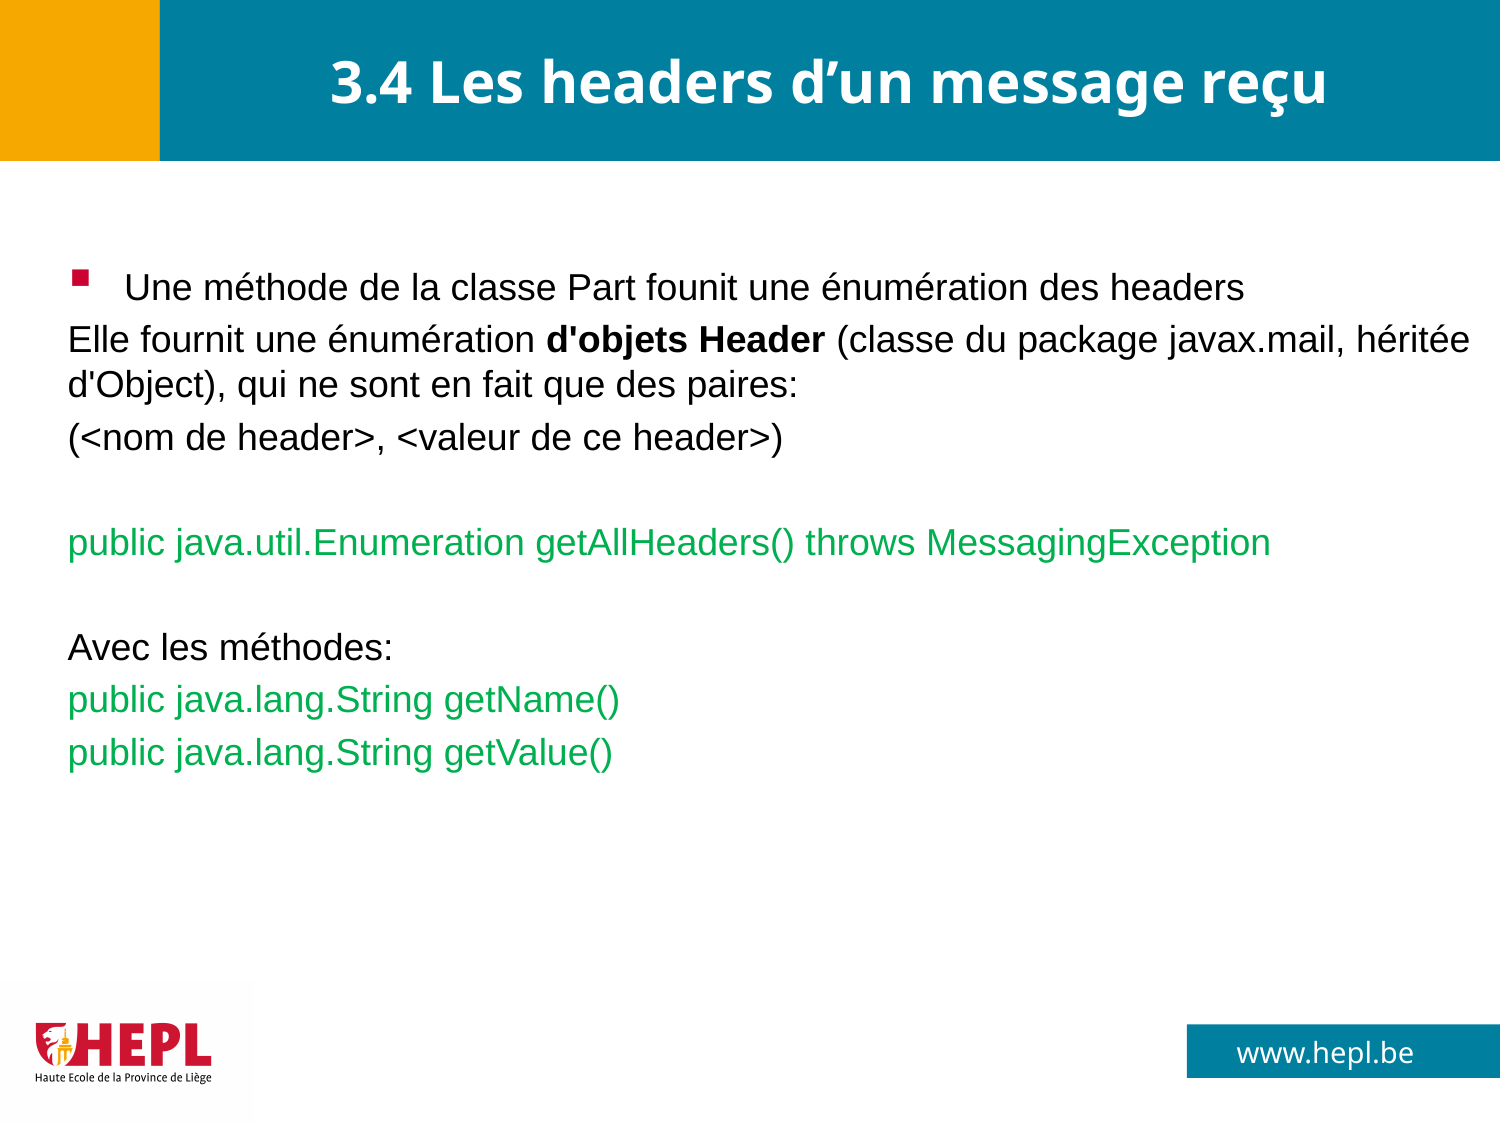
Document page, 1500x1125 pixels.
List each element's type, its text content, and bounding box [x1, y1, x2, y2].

list Une méthode de la classe Part founit une énumération des headers Elle fournit une énumération d'objets Header (classe du package javax.mail, héritée d'Object), qui ne sont en fait que des paires: (<nom de header>, <valeur de ce header>) public java.util.Enumeration getAllHeaders() throws MessagingException Avec les méthodes: public java.lang.String getName() public java.lang.String getValue() [52, 255, 1500, 534]
picture [0, 981, 254, 1125]
title 3.4 Les headers d’un message reçu [159, 0, 1500, 161]
